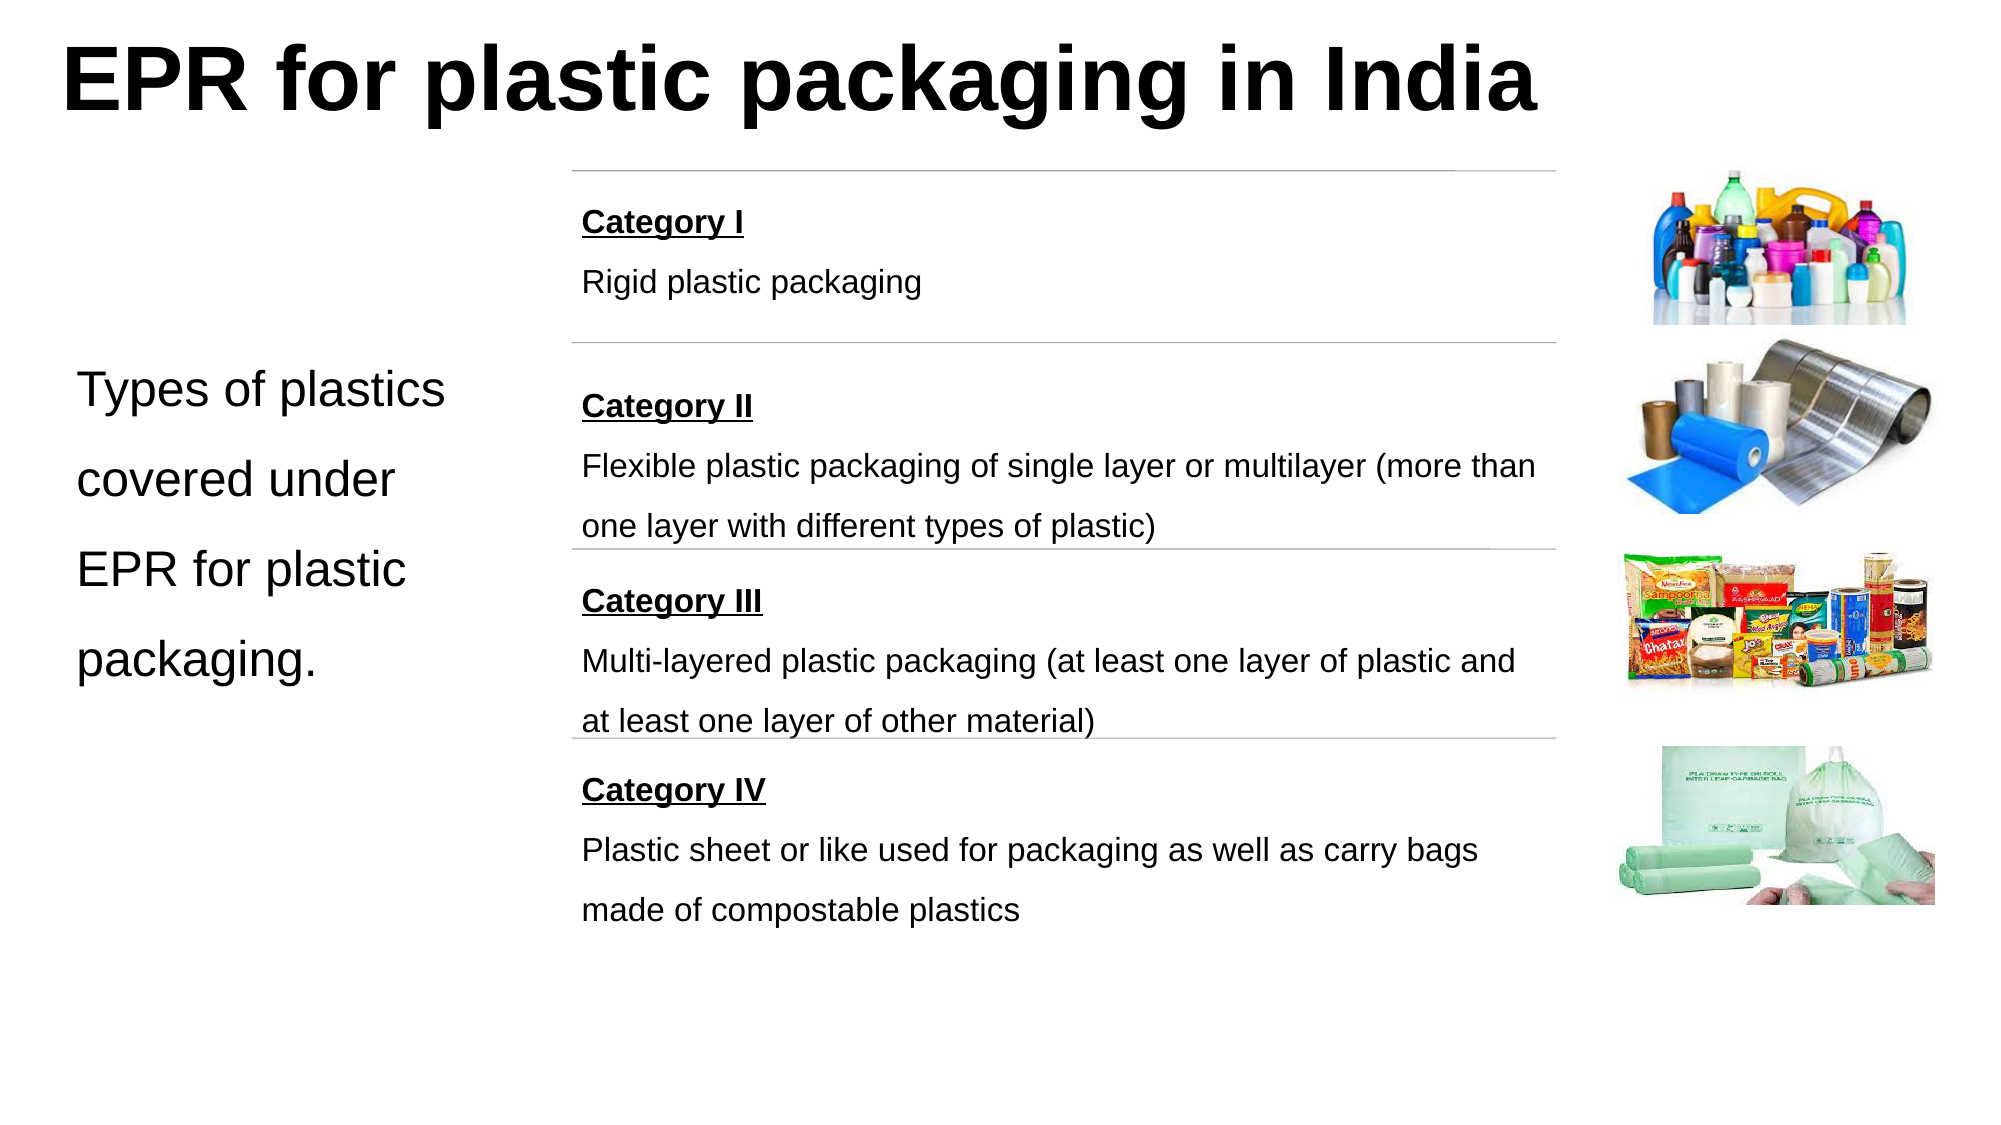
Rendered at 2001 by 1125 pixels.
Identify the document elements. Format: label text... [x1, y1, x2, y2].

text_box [571, 170, 1557, 928]
text_box EPR for plastic packaging in India [61, 61, 2000, 129]
picture [1617, 142, 1938, 325]
picture [1615, 746, 1938, 905]
picture [1617, 331, 1938, 514]
picture [1617, 521, 1938, 703]
text_box Types of plastics covered under EPR for plastic packaging. [61, 173, 481, 930]
